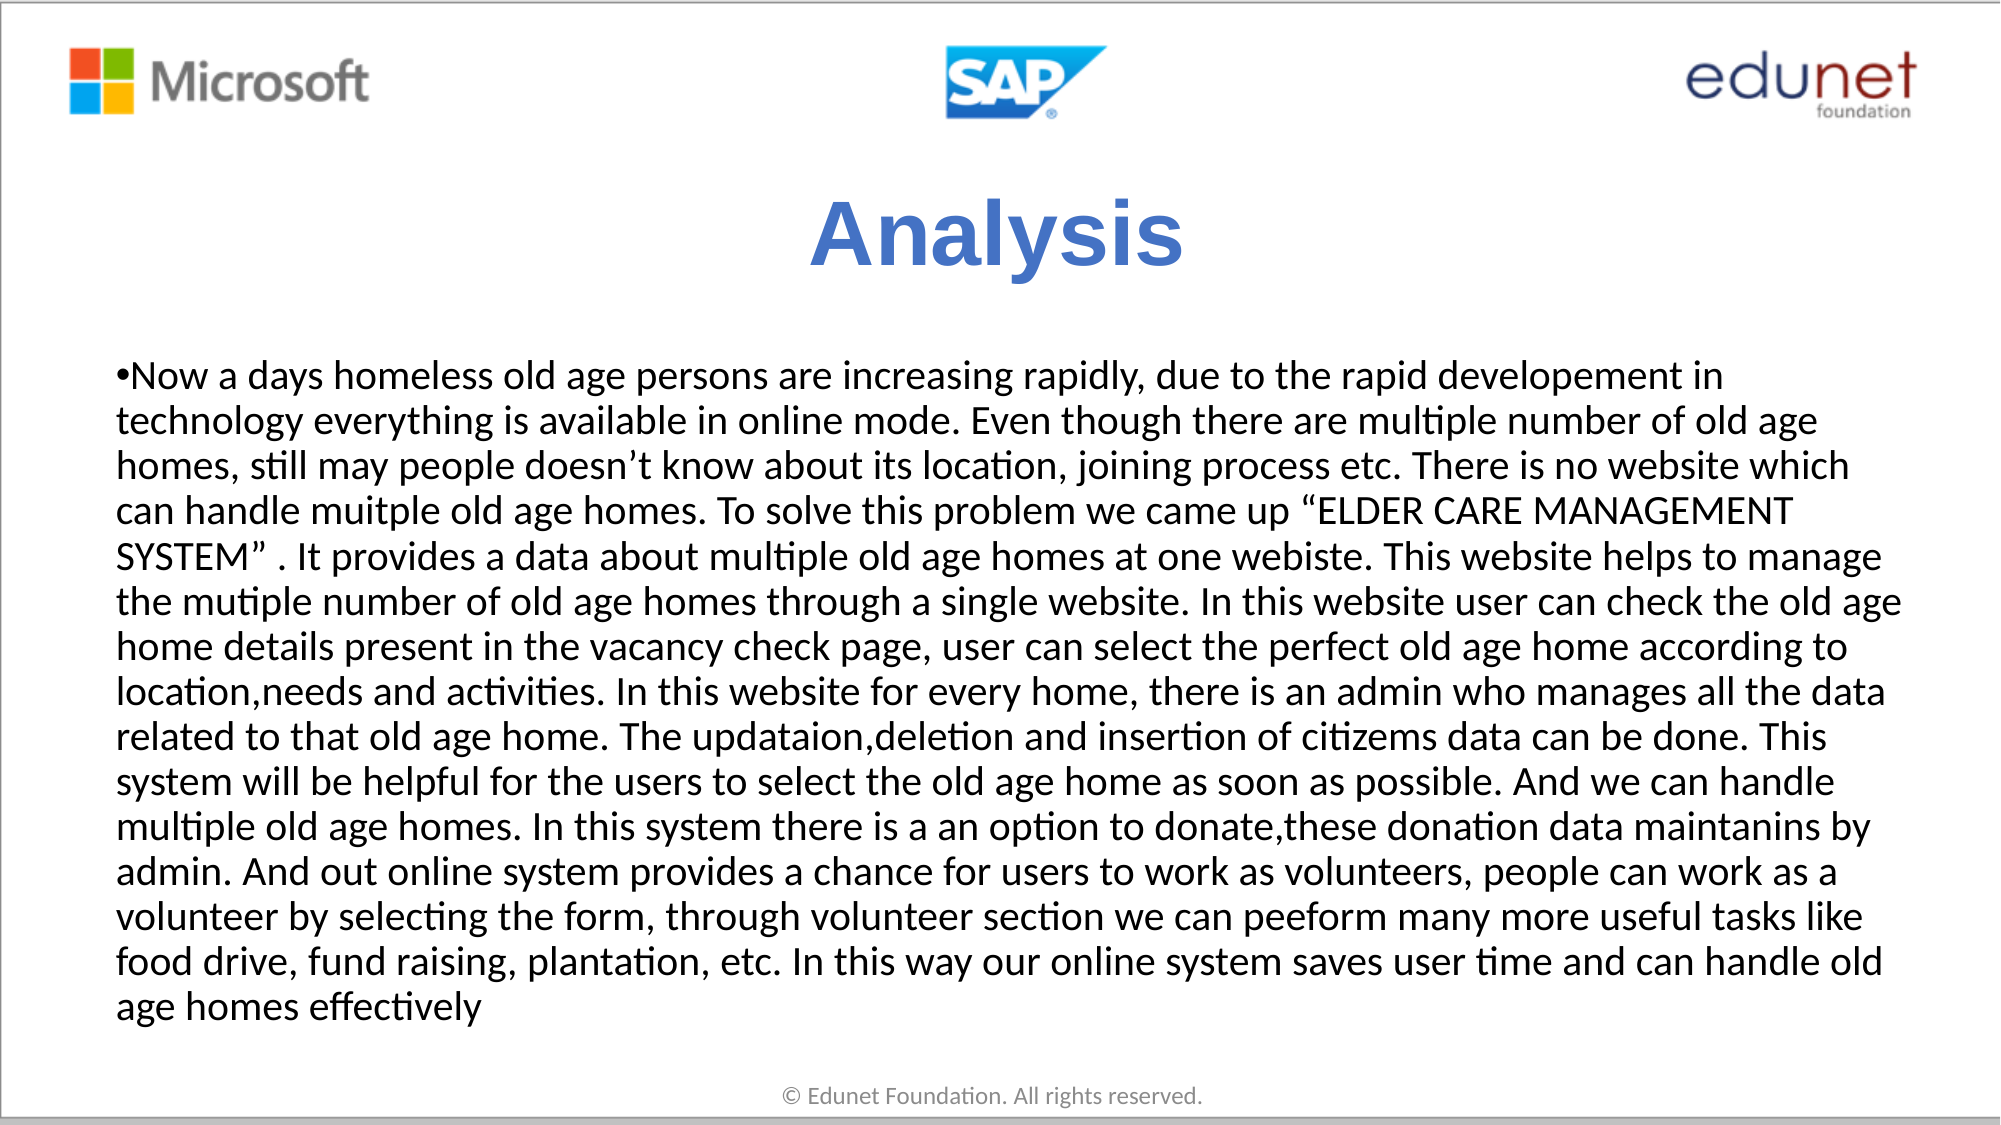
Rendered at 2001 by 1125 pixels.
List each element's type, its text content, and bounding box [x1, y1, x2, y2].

picture [0, 0, 2001, 1125]
footer © Edunet Foundation. All rights reserved. [655, 1065, 1331, 1125]
title Analysis [247, 158, 1748, 293]
subtitle Now a days homeless old age persons are increasing rapidly, due to the rapid developement in technology everything is available in online mode. Even though there are multiple number of old age homes, still may people doesn’t know about its location, joining process etc. There is no website which can handle muitple old age homes. To solve this problem we came up “ELDER CARE MANAGEMENT SYSTEM” . It provides a data about multiple old age homes at one webiste. This website helps to manage the mutiple number of old age homes through a single website. In this website user can check the old age home details present in the vacancy check page, user can select the perfect old age home according to location,needs and activities. In this website for every home, there is an admin who manages all the data related to that old age home. The updataion,deletion and insertion of citizems data can be done. This system will be helpful for the users to select the old age home as soon as possible. And we can handle multiple old age homes. In this system there is a an option to donate,these donation data maintanins by admin. And out online system provides a chance for users to work as volunteers, people can work as a volunteer by selecting the form, through volunteer section we can peeform many more useful tasks like food drive, fund raising, plantation, etc. In this way our online system saves user time and can handle old age homes effectively [100, 346, 1931, 1063]
